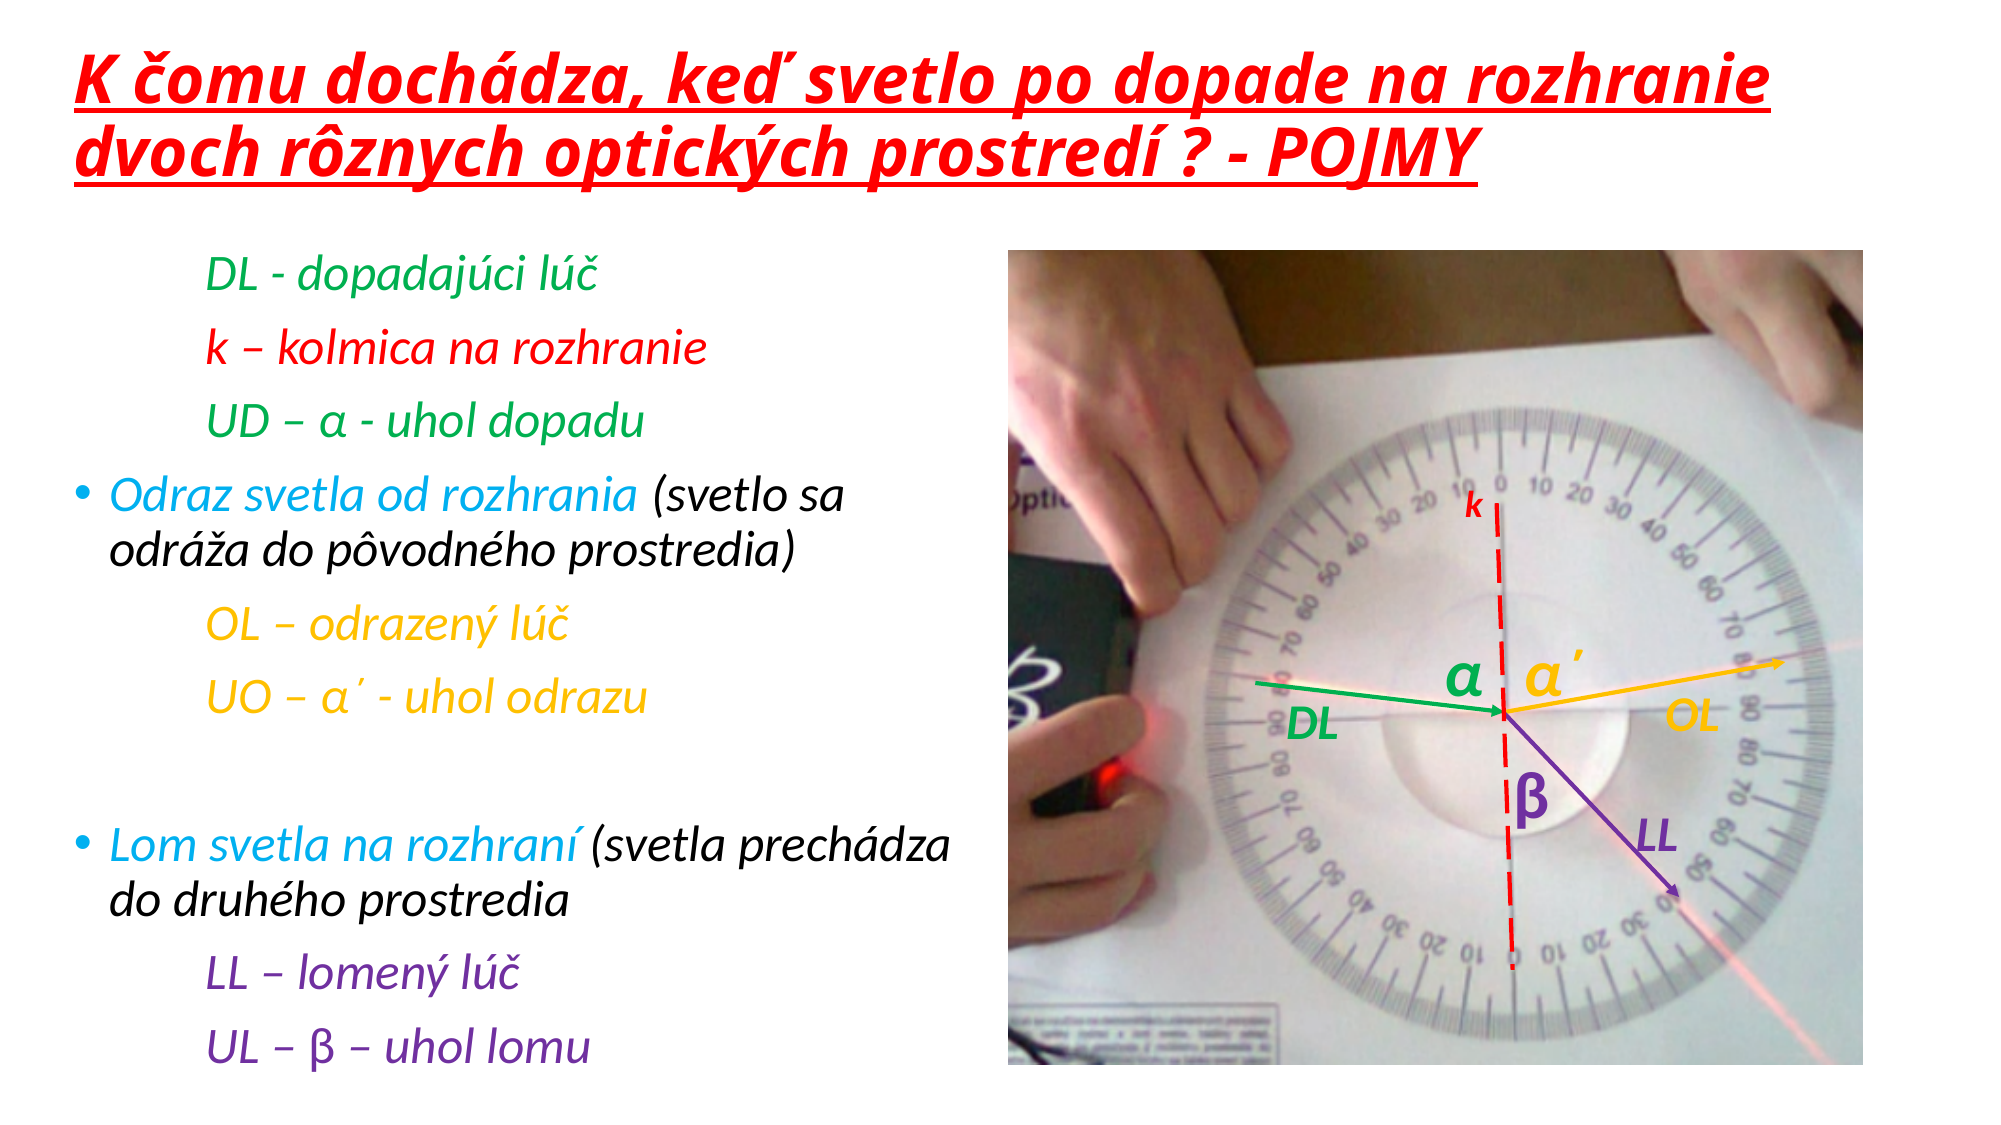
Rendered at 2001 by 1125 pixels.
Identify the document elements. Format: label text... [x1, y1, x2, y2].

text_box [1255, 682, 1496, 713]
title K čomu dochádza, keď svetlo po dopade na rozhranie dvoch rôznych optických prostredí ? - POJMY [58, 27, 1863, 209]
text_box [1513, 661, 1786, 713]
list DL - dopadajúci lúč k – kolmica na rozhranie UD – α - uhol dopadu Odraz svetla od rozhrania (svetlo sa odráža do pôvodného prostredia) OL – odrazený lúč UO – α´ - uhol odrazu Lom svetla na rozhraní (svetla prechádza do druhého prostredia LL – lomený lúč UL – β – uhol lomu [58, 238, 992, 1085]
picture [1008, 250, 1863, 1065]
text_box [1513, 713, 1680, 898]
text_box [1496, 503, 1513, 970]
